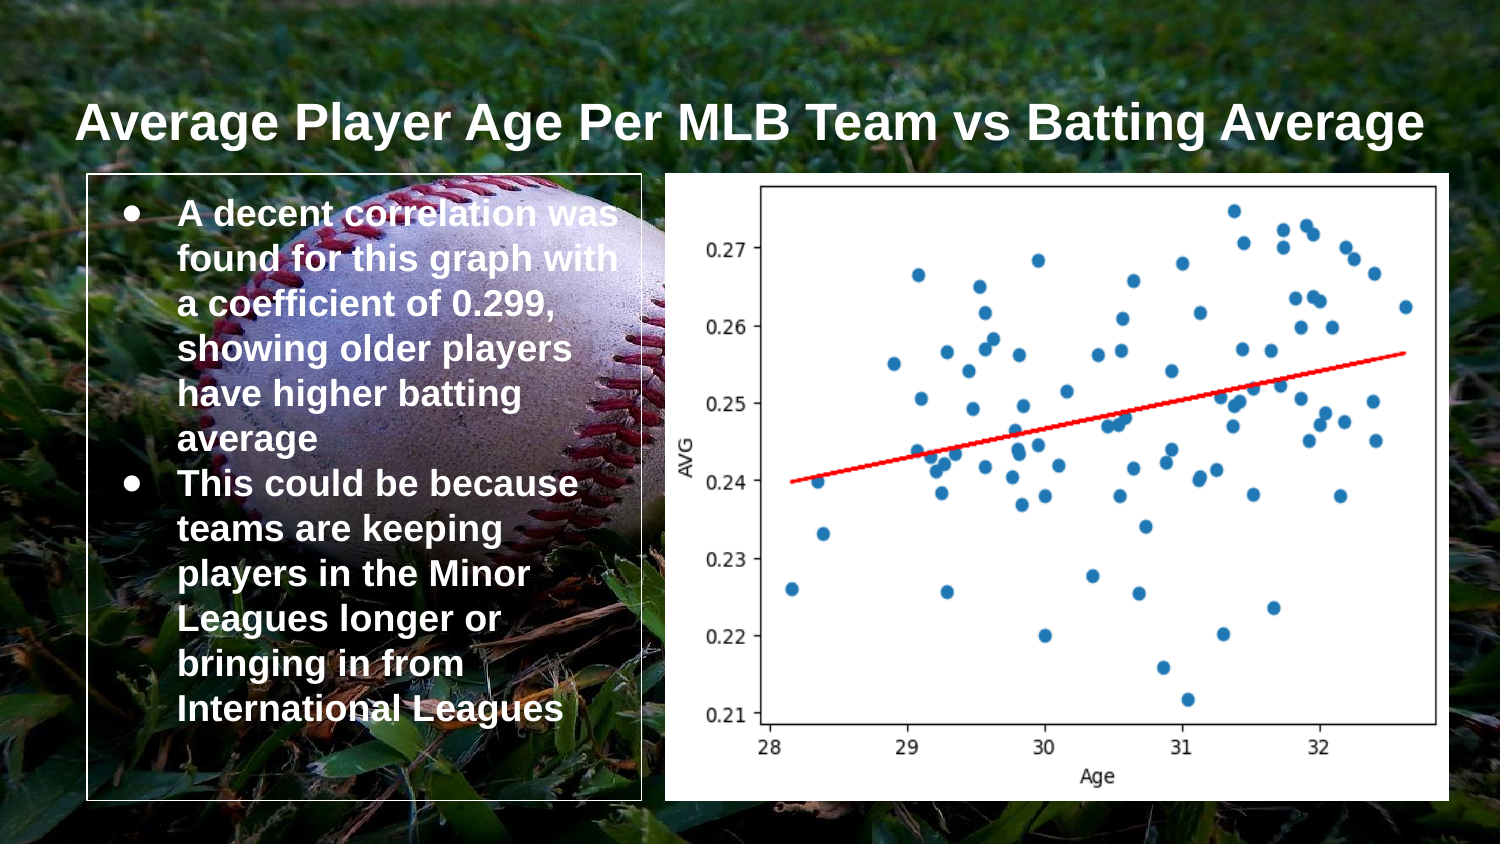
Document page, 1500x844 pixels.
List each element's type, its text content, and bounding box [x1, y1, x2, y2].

text_box A decent correlation was found for this graph with a coefficient of 0.299, showing older players have higher batting average This could be because teams are keeping players in the Minor Leagues longer or bringing in from International Leagues [86, 173, 642, 801]
title Average Player Age Per MLB Team vs Batting Average [51, 72, 1449, 167]
picture [0, 0, 1500, 844]
